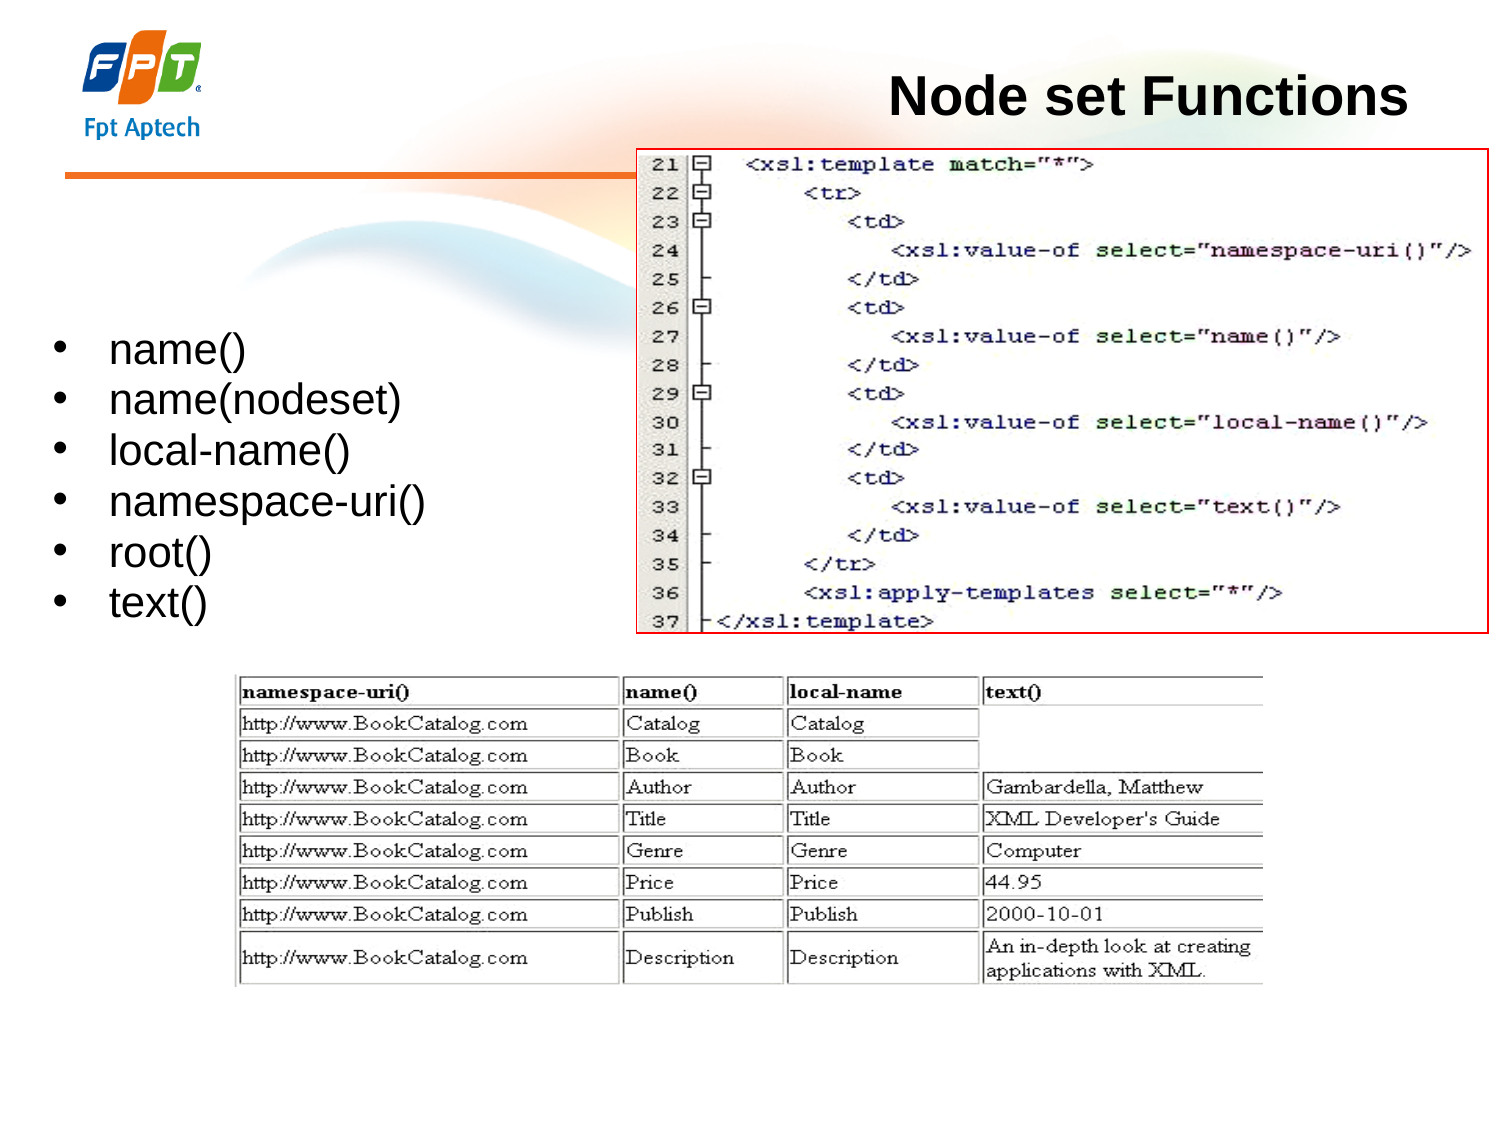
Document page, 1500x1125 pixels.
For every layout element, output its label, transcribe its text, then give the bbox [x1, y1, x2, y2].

text_box name() name(nodeset) local-name() namespace-uri() root() text() [37, 323, 634, 638]
picture [637, 149, 1488, 633]
title Node set Functions [437, 24, 1425, 161]
picture [75, 23, 207, 145]
picture [65, 0, 1397, 323]
picture [232, 674, 1263, 987]
